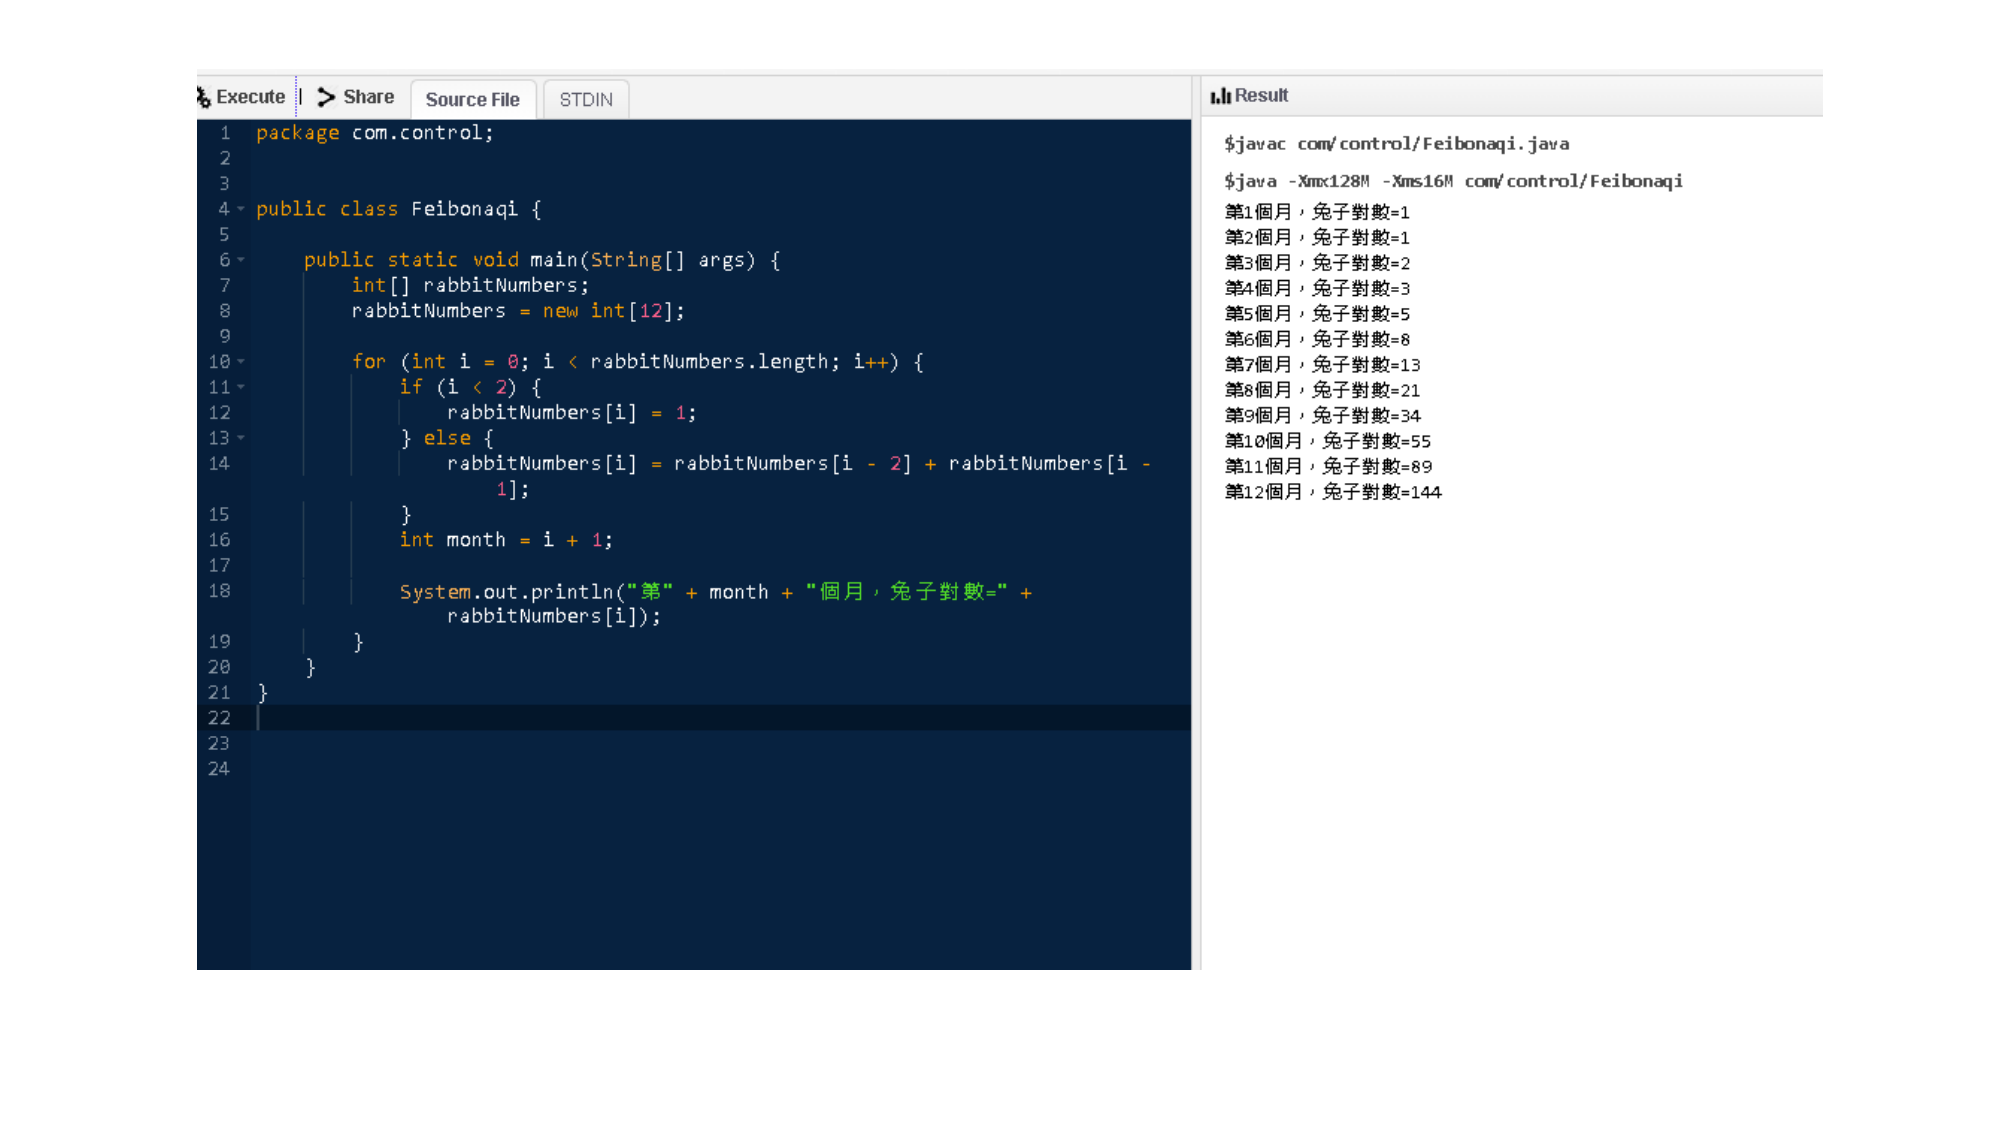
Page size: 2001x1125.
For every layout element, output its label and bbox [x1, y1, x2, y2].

picture [197, 69, 1823, 970]
